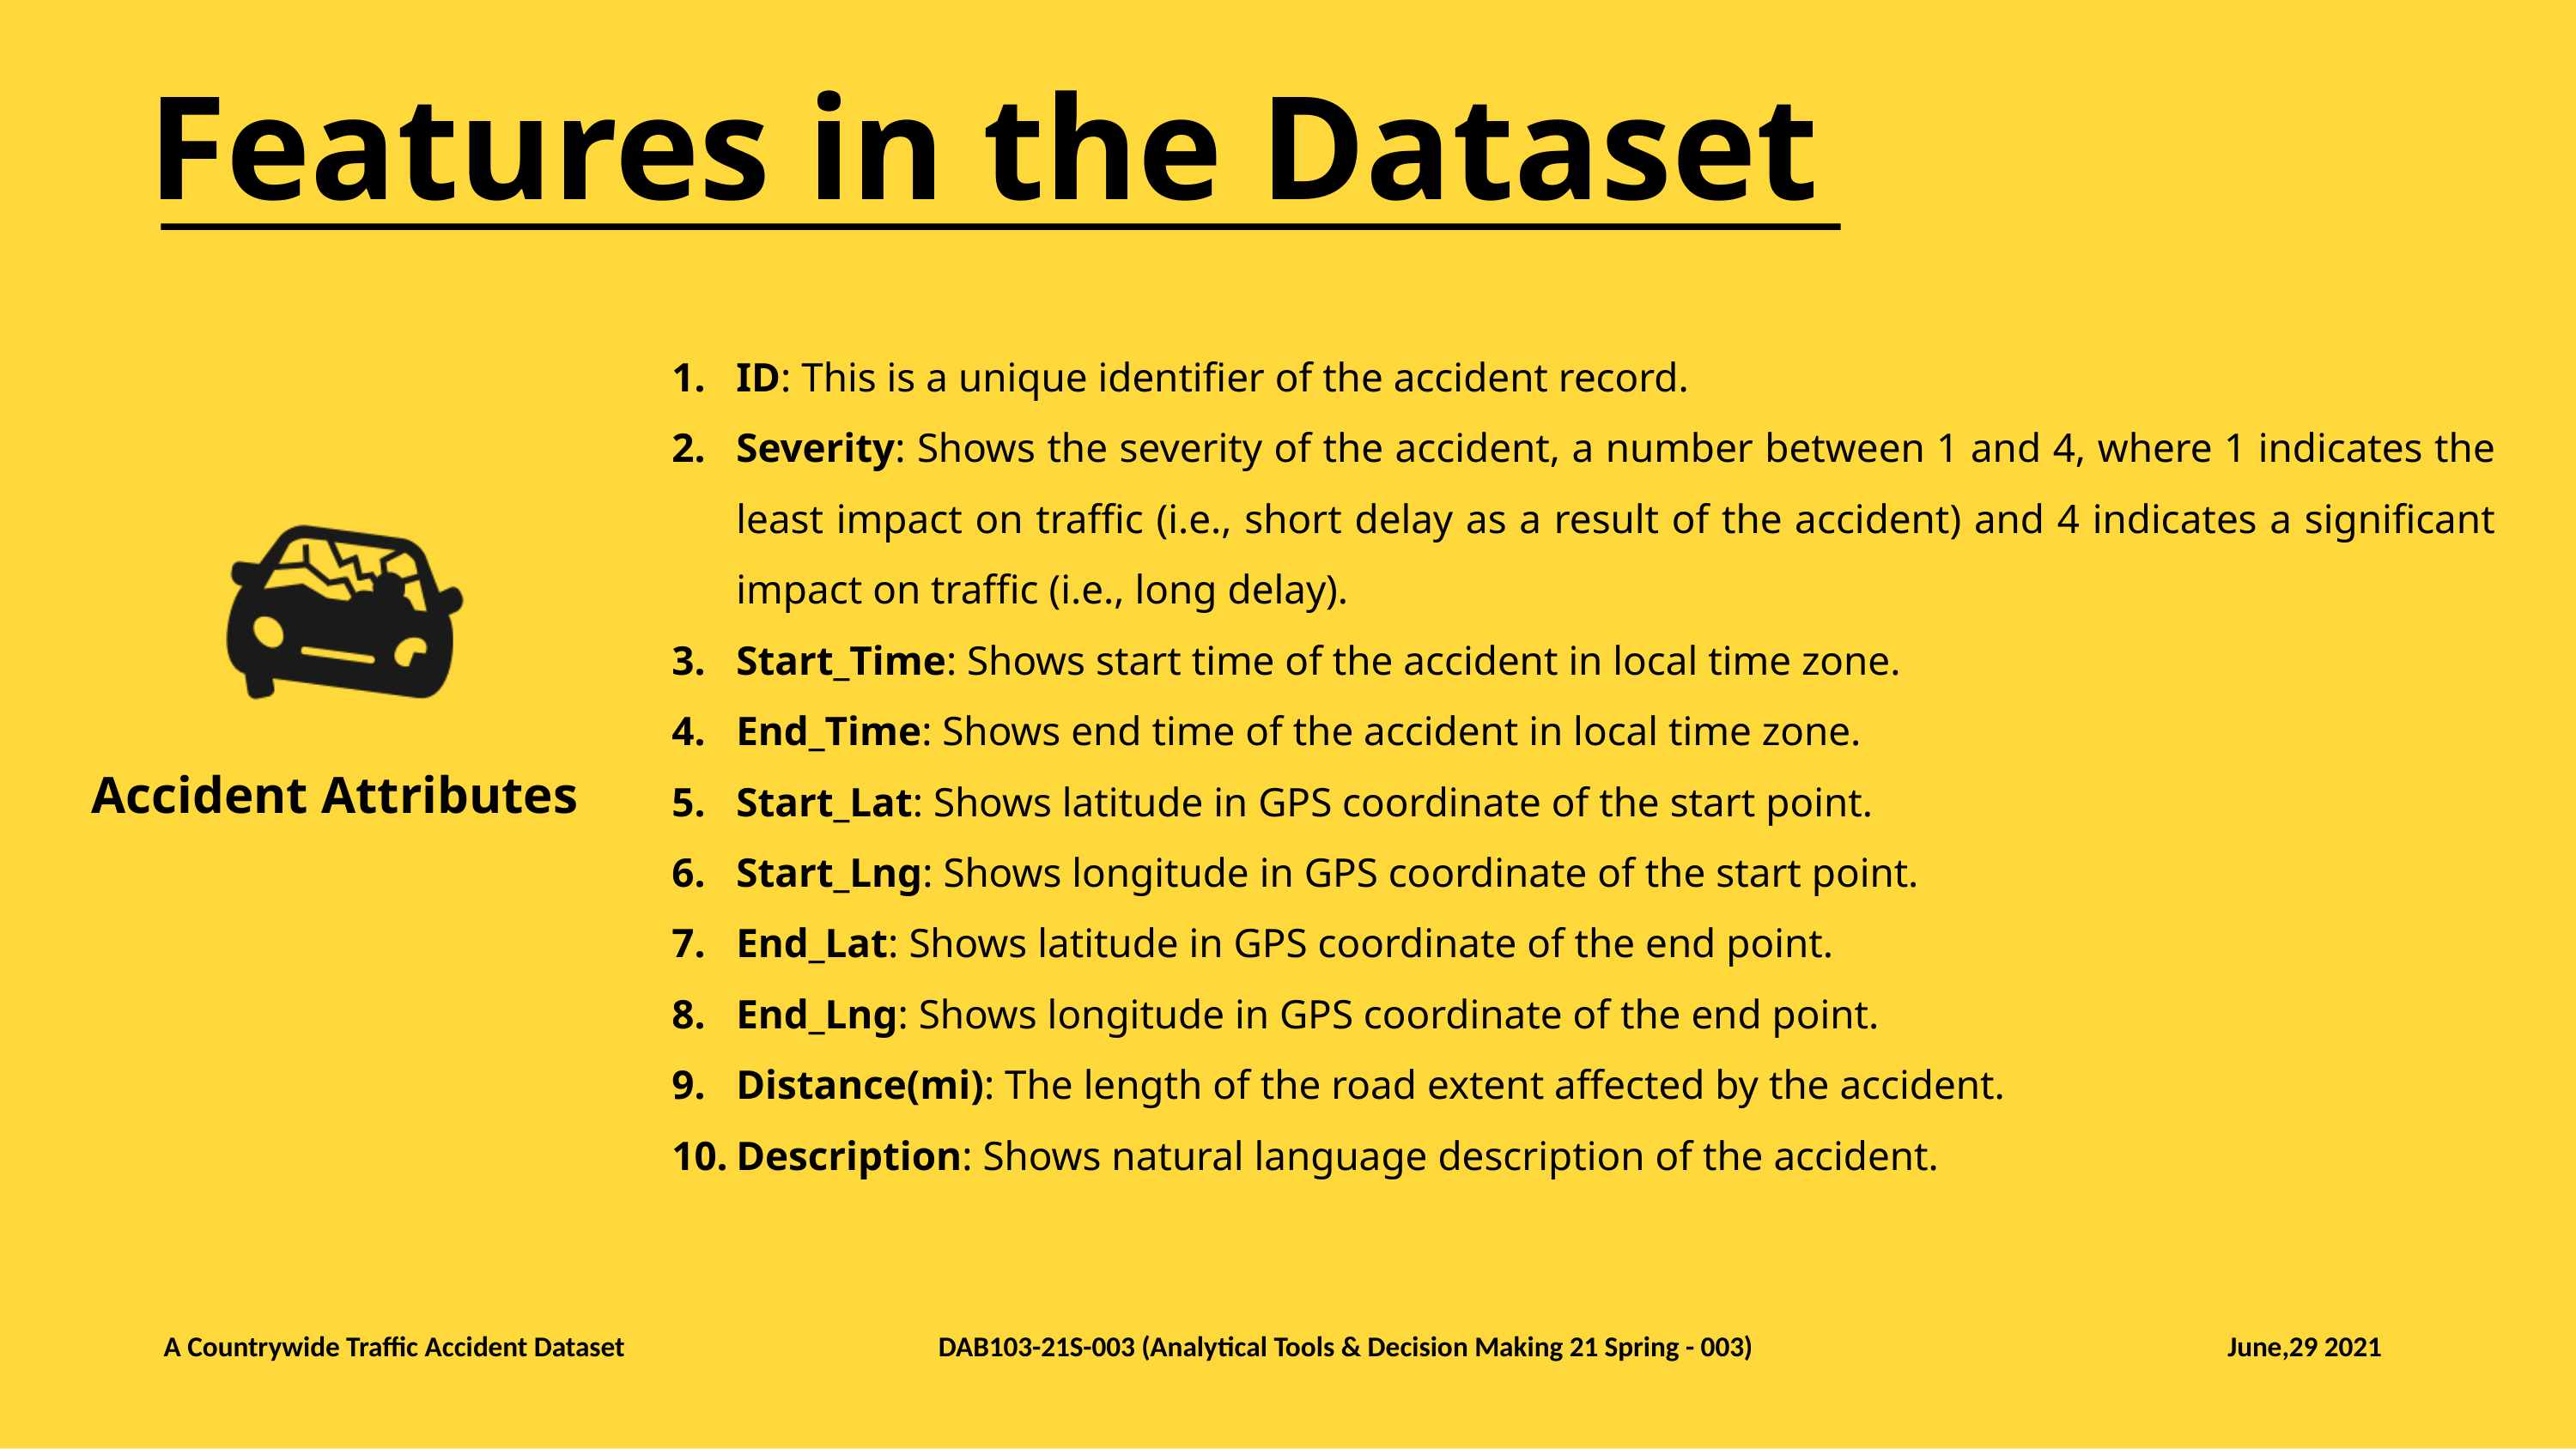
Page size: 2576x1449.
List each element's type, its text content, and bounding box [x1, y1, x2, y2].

text_box Accident Attributes [89, 761, 601, 824]
picture [194, 462, 496, 763]
title Features in the Dataset [108, 54, 1973, 299]
text_box ID: This is a unique identifier of the accident record. Severity: Shows the severity of the accident, a number between 1 and 4, where 1 indicates the least impact on traffic (i.e., short delay as a result of the accident) and 4 indicates a significant impact on traffic (i.e., long delay). Start_Time: Shows start time of the accident in local time zone. End_Time: Shows end time of the accident in local time zone. Start_Lat: Shows latitude in GPS coordinate of the start point. Start_Lng: Shows longitude in GPS coordinate of the start point. End_Lat: Shows latitude in GPS coordinate of the end point. End_Lng: Shows longitude in GPS coordinate of the end point. Distance(mi): The length of the road extent affected by the accident. Description: Shows natural language description of the accident. [671, 327, 2497, 1179]
text_box June,29 2021 [2226, 1326, 2481, 1362]
text_box A Countrywide Traffic Accident Dataset [161, 1326, 641, 1362]
text_box DAB103-21S-003 (Analytical Tools & Decision Making 21 Spring - 003) [936, 1326, 1785, 1362]
